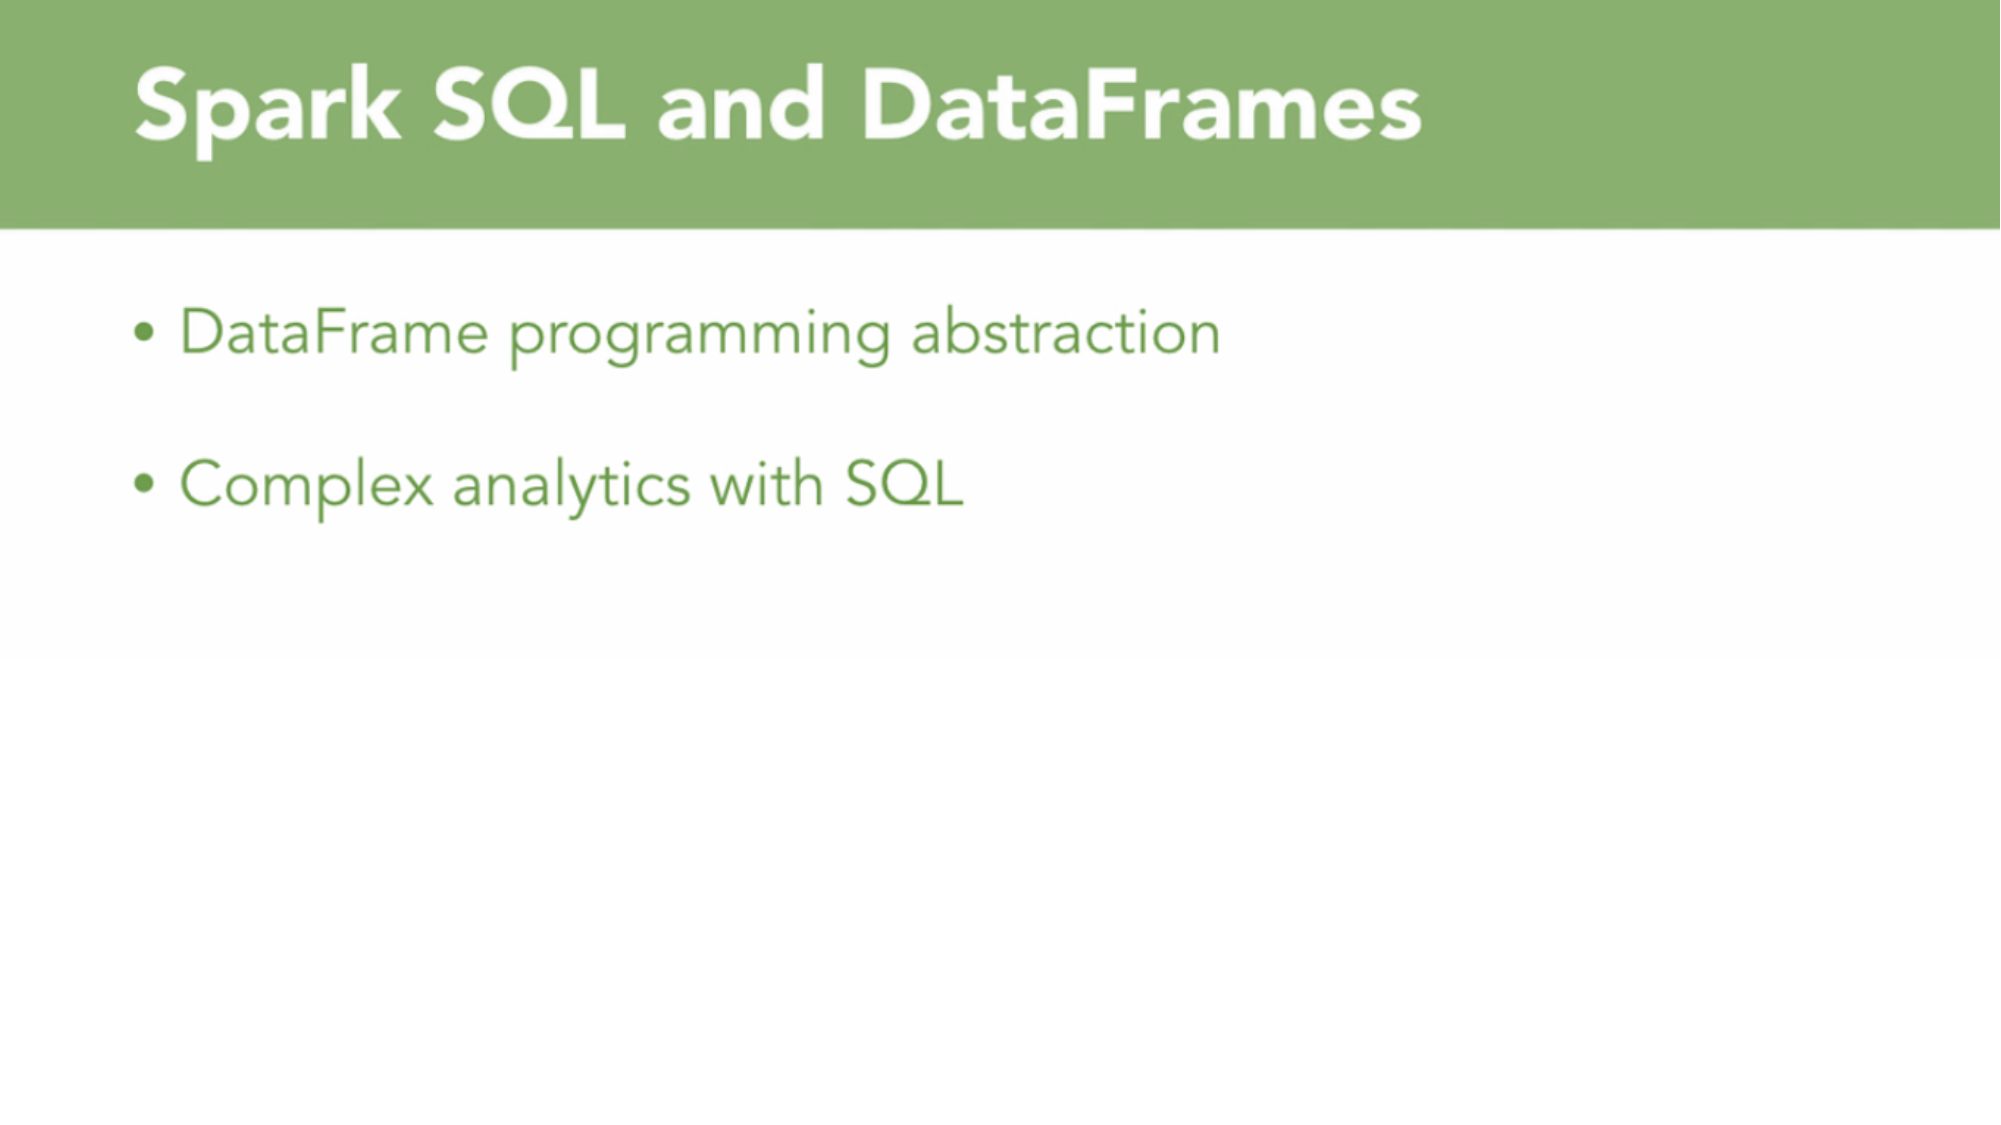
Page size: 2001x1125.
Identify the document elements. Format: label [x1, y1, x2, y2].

picture [0, 0, 2000, 659]
